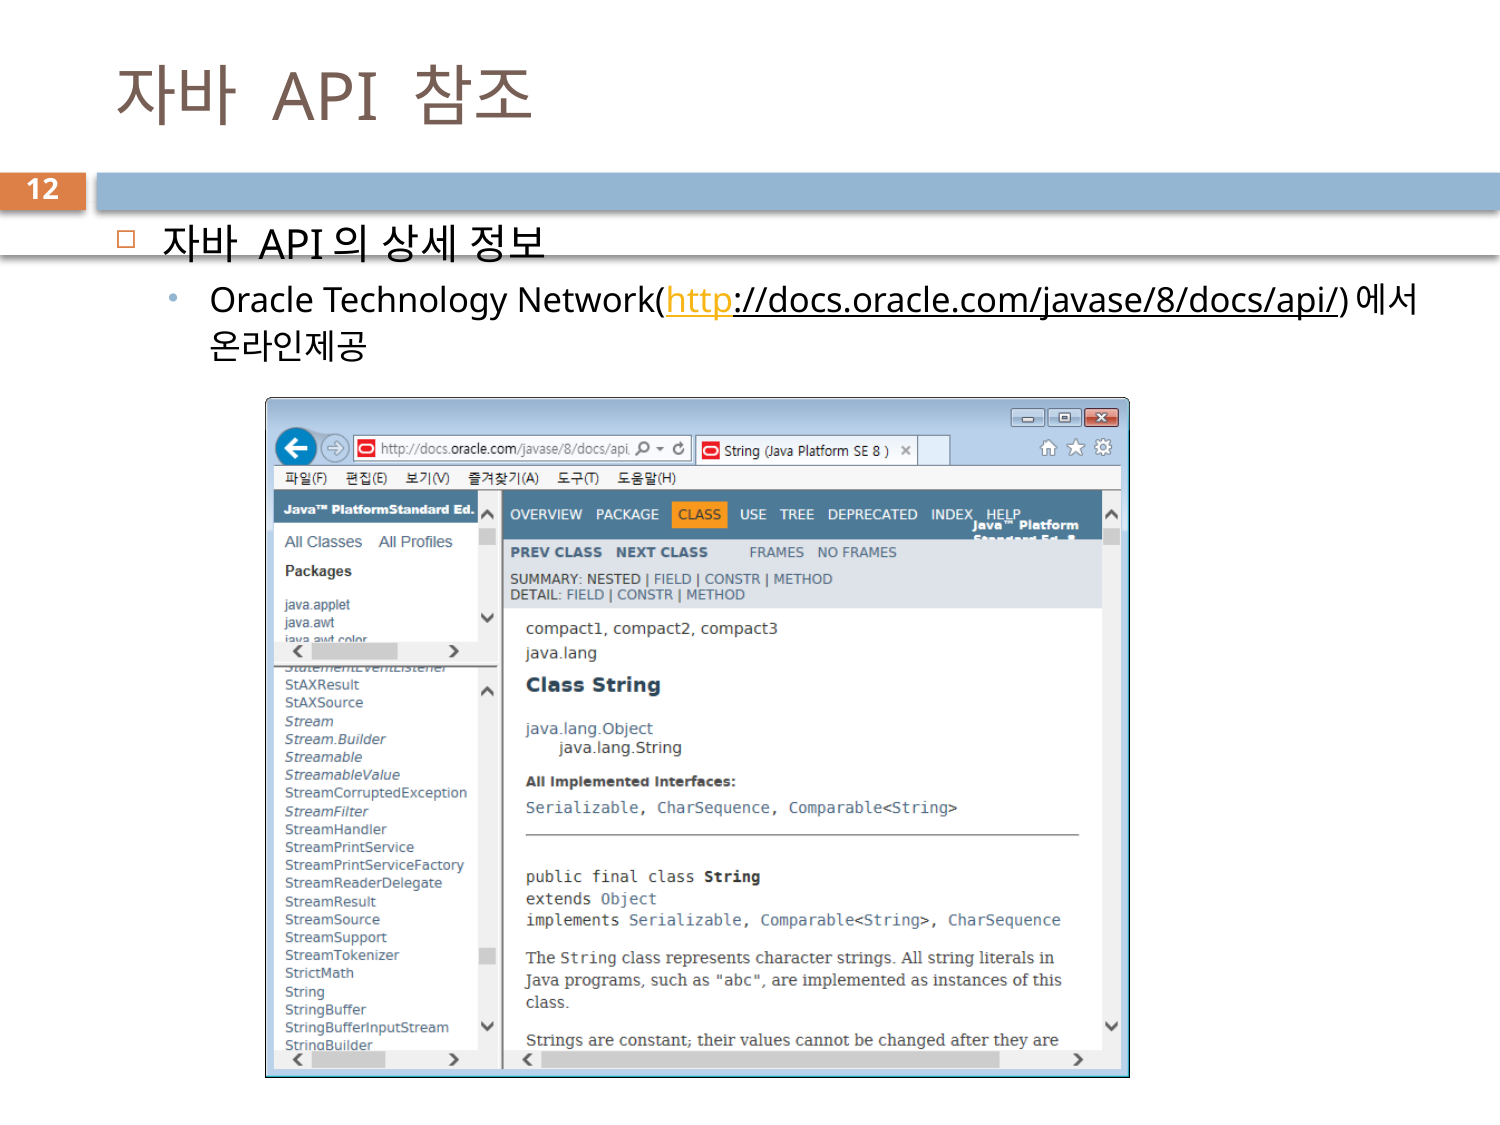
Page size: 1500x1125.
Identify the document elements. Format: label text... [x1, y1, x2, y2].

text_box [0, 0, 1500, 75]
title 자바 API 참조 [100, 75, 1438, 149]
list 자바 API의 상세 정보 Oracle Technology Network(http://docs.oracle.com/javase/8/docs/api/)에서 온라인제공 [100, 210, 1483, 374]
slide_number 12 [0, 170, 87, 211]
picture [265, 396, 1130, 1079]
